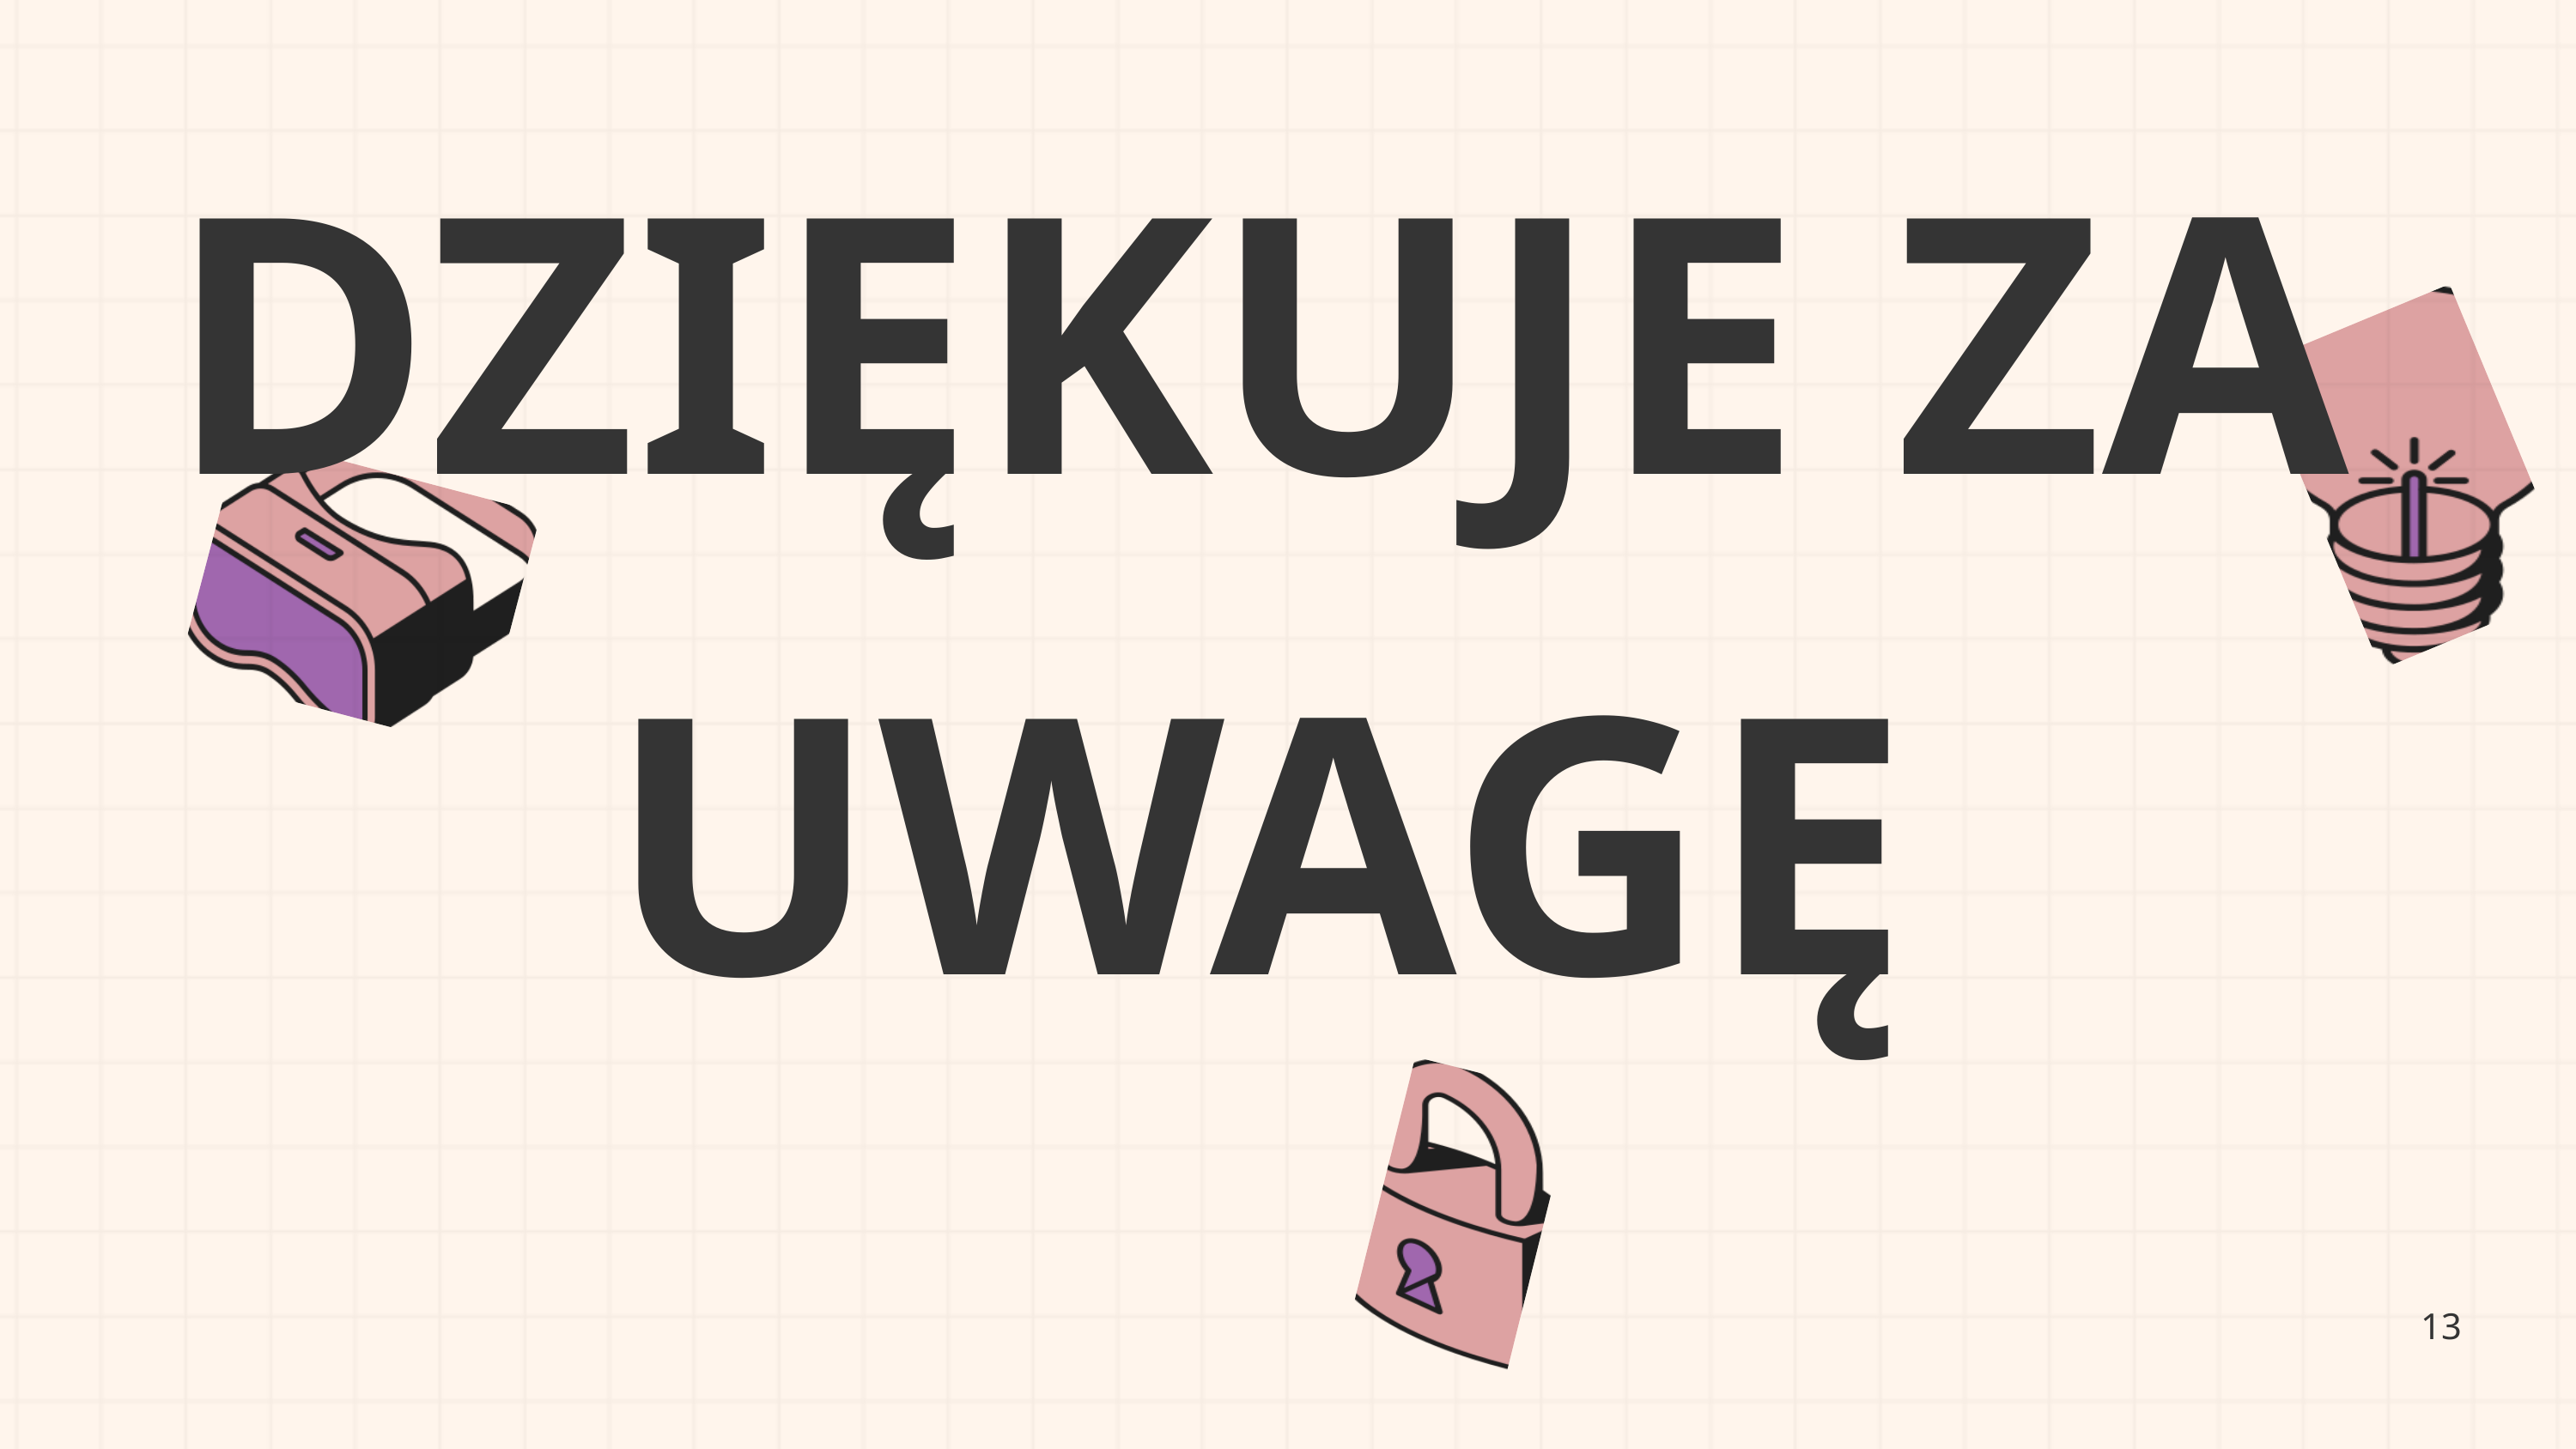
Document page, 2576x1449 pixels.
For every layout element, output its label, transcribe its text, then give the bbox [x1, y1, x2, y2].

text_box 13 [2421, 1296, 2463, 1348]
text_box [1346, 1057, 1576, 1374]
text_box [0, 0, 2576, 1449]
text_box DZIĘKUJE ZA UWAGĘ [102, 45, 2415, 1047]
